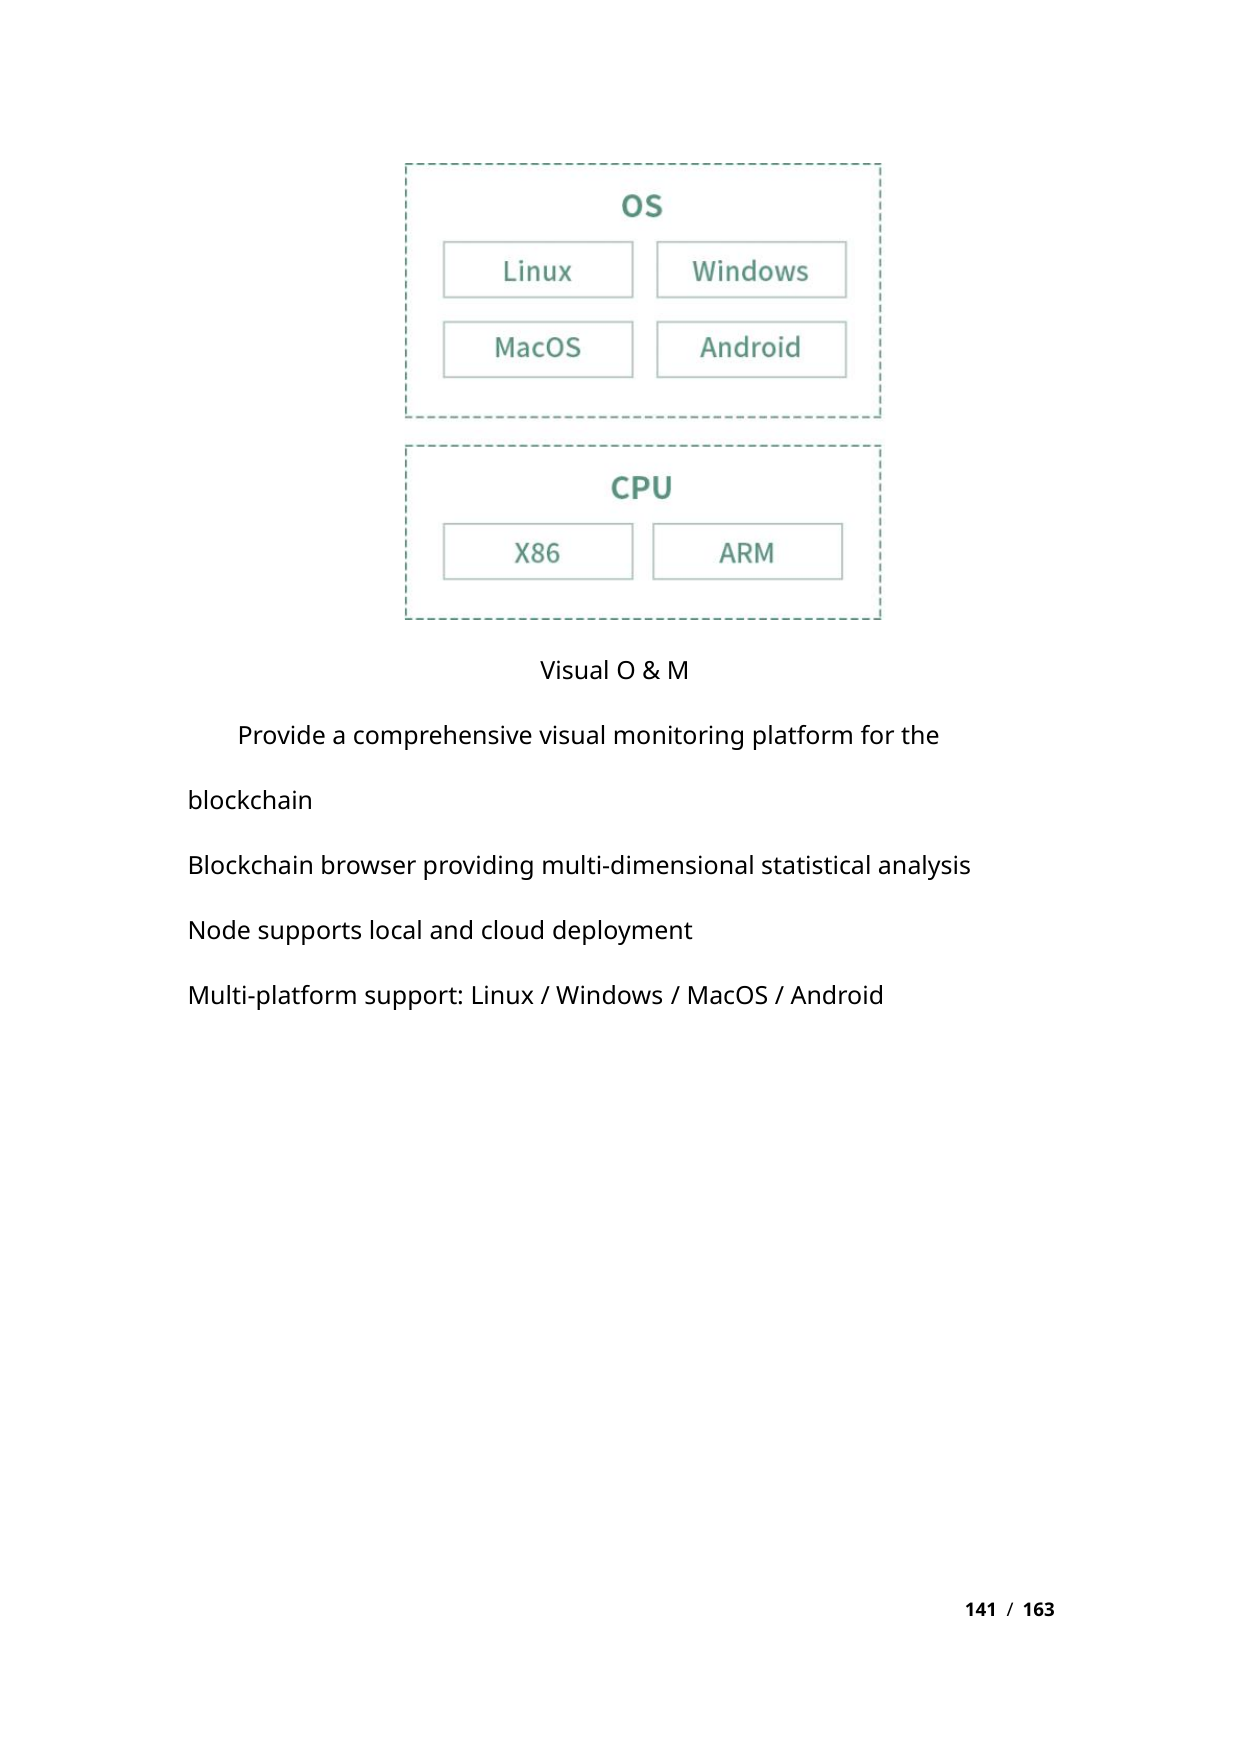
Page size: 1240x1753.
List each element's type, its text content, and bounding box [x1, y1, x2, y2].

text_box Blockchain browser providing multi-dimensional statistical analysis Node supports local and cloud deployment [187, 846, 1105, 945]
text_box Provide a comprehensive visual monitoring platform for the [237, 716, 1060, 750]
text_box Multi-platform support: Linux / Windows / MacOS / Android [187, 976, 1020, 1010]
text_box [404, 163, 886, 620]
text_box blockchain [187, 781, 354, 815]
text_box Visual O & M [540, 651, 738, 685]
text_box 141 / 163 [964, 1601, 1082, 1621]
